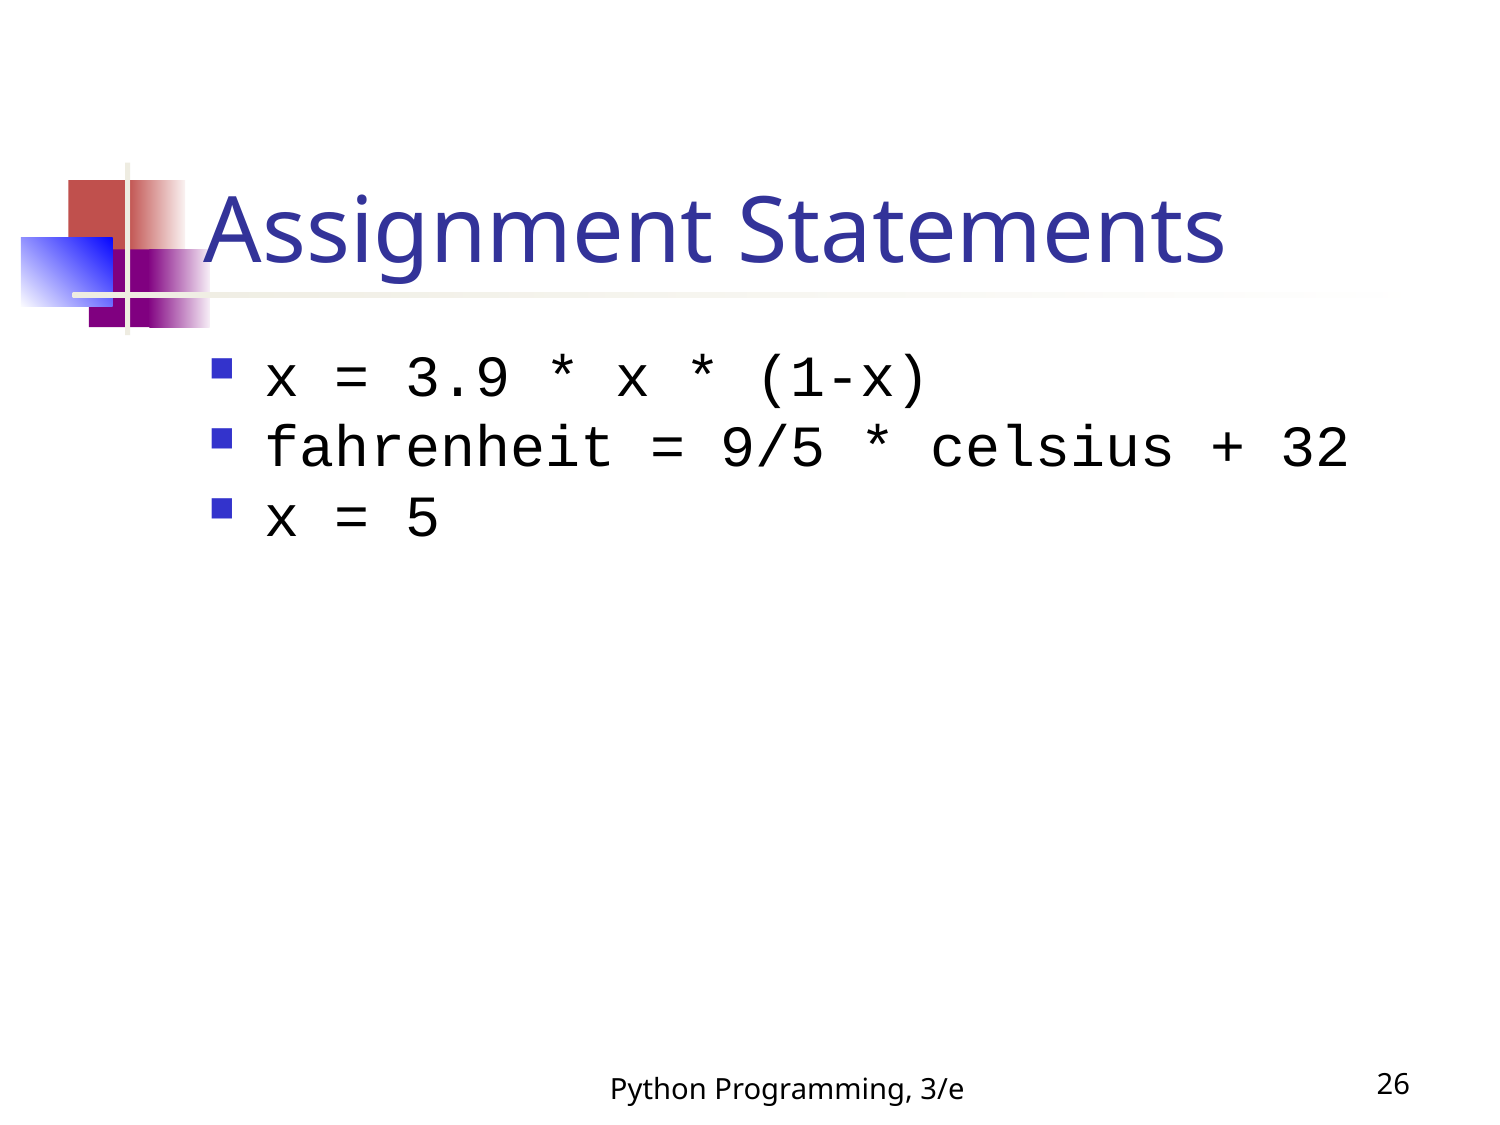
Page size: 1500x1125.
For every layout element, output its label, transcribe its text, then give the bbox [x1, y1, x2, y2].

text_box <number> [1112, 1037, 1425, 1113]
text_box Assignment Statements [188, 101, 1467, 289]
text_box Python Programming, 3/e [549, 1037, 1025, 1113]
text_box x = 3.9 * x * (1-x) fahrenheit = 9/5 * celsius + 32 x = 5 [193, 331, 1469, 1006]
